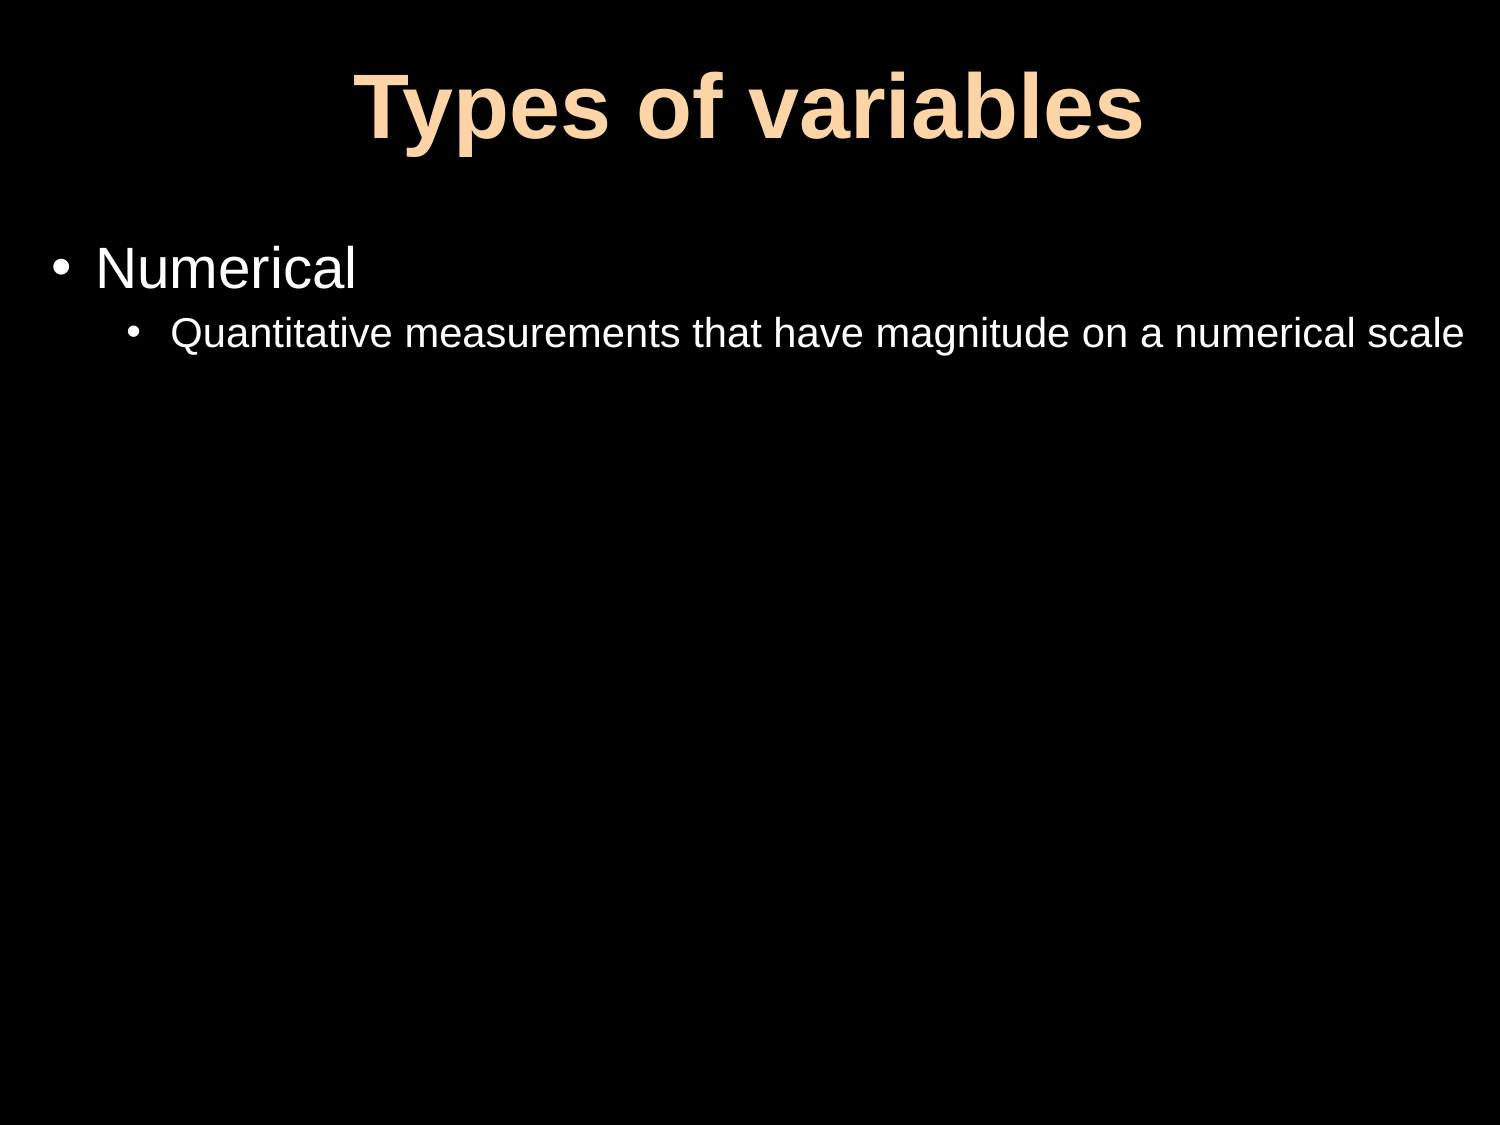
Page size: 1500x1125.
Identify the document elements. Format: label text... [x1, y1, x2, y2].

title Types of variables [0, 0, 1500, 218]
list Numerical Quantitative measurements that have magnitude on a numerical scale [0, 230, 1500, 945]
